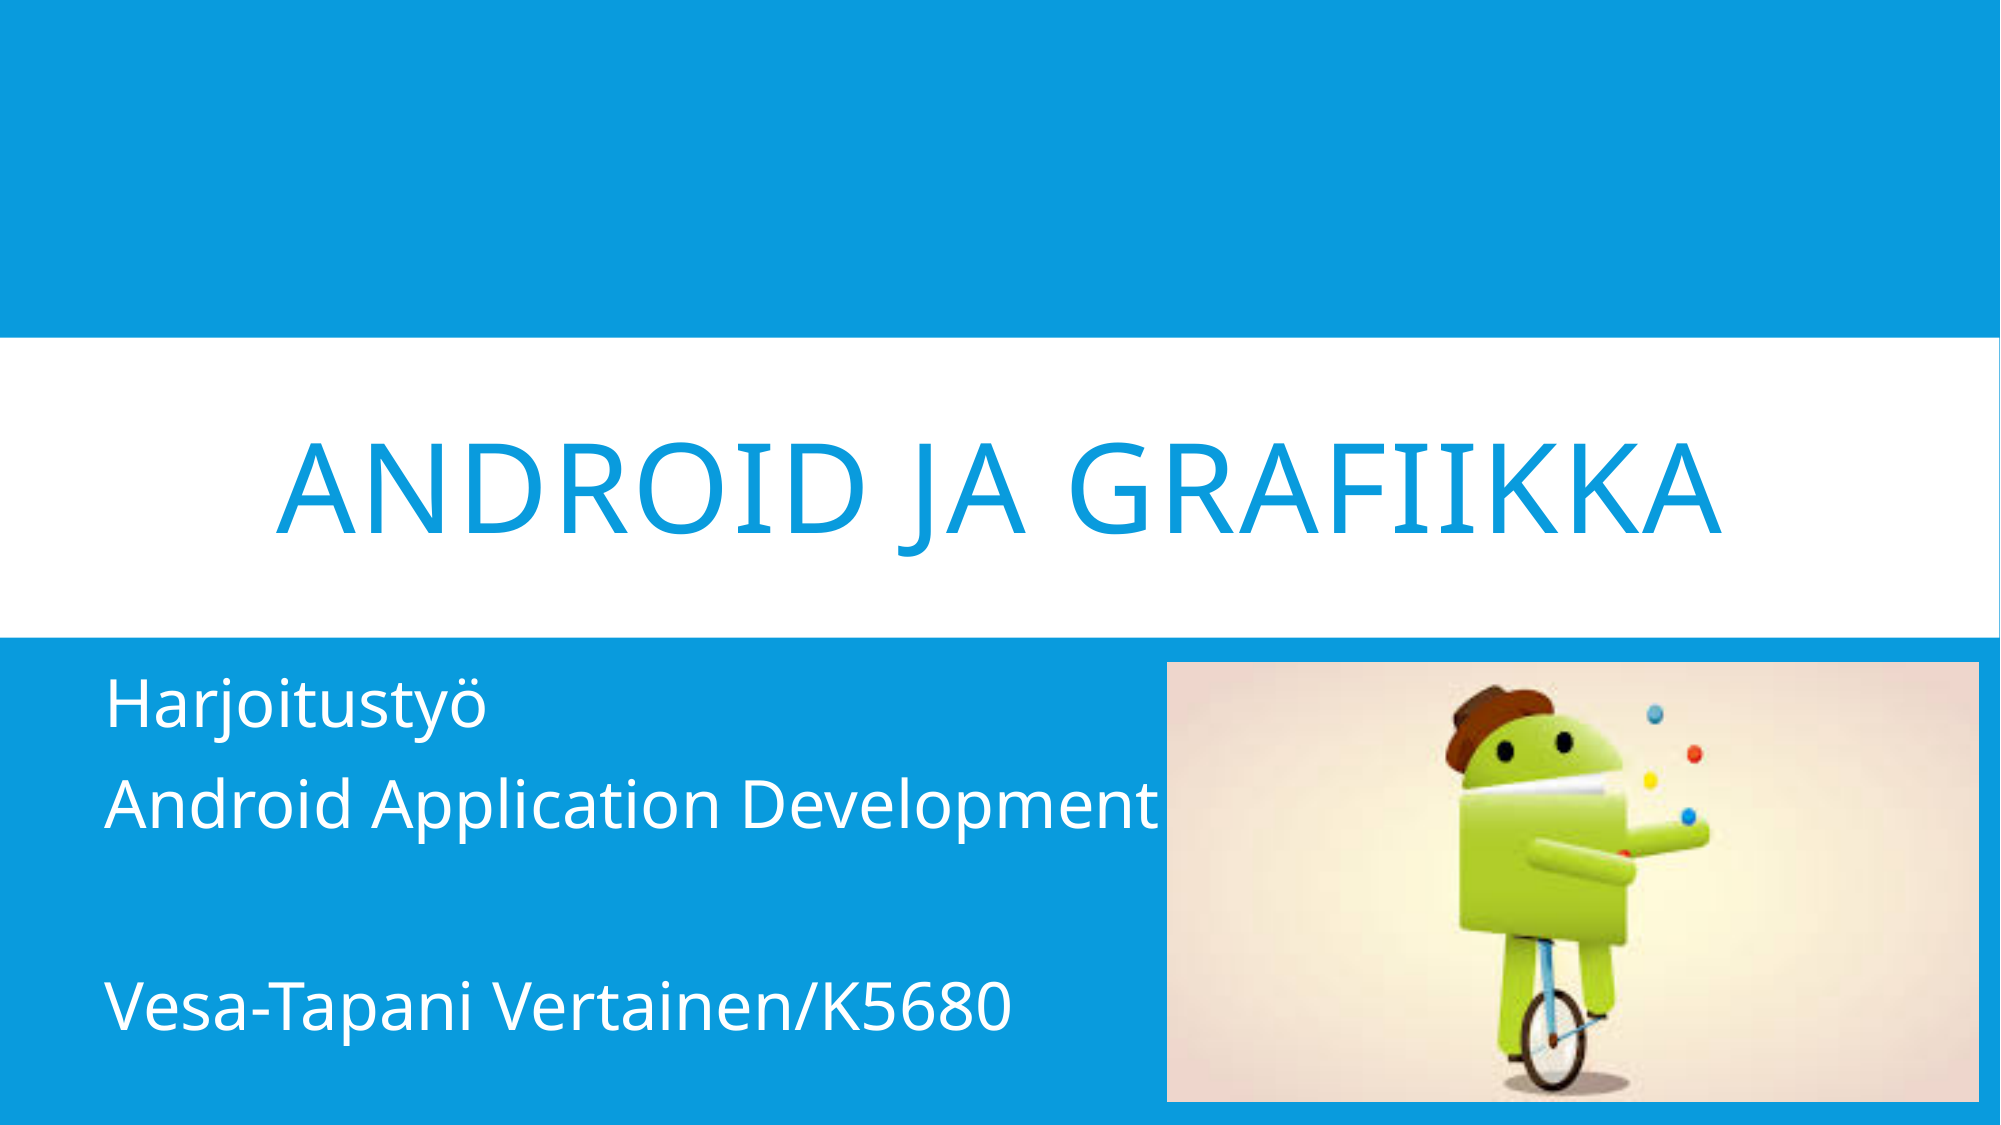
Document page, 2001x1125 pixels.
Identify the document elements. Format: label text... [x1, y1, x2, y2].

picture [1168, 663, 1978, 1101]
title Android ja grafiikka [60, 355, 1942, 641]
subtitle Harjoitustyö Android Application Development Vesa-Tapani Vertainen/K5680 [89, 662, 1162, 1102]
